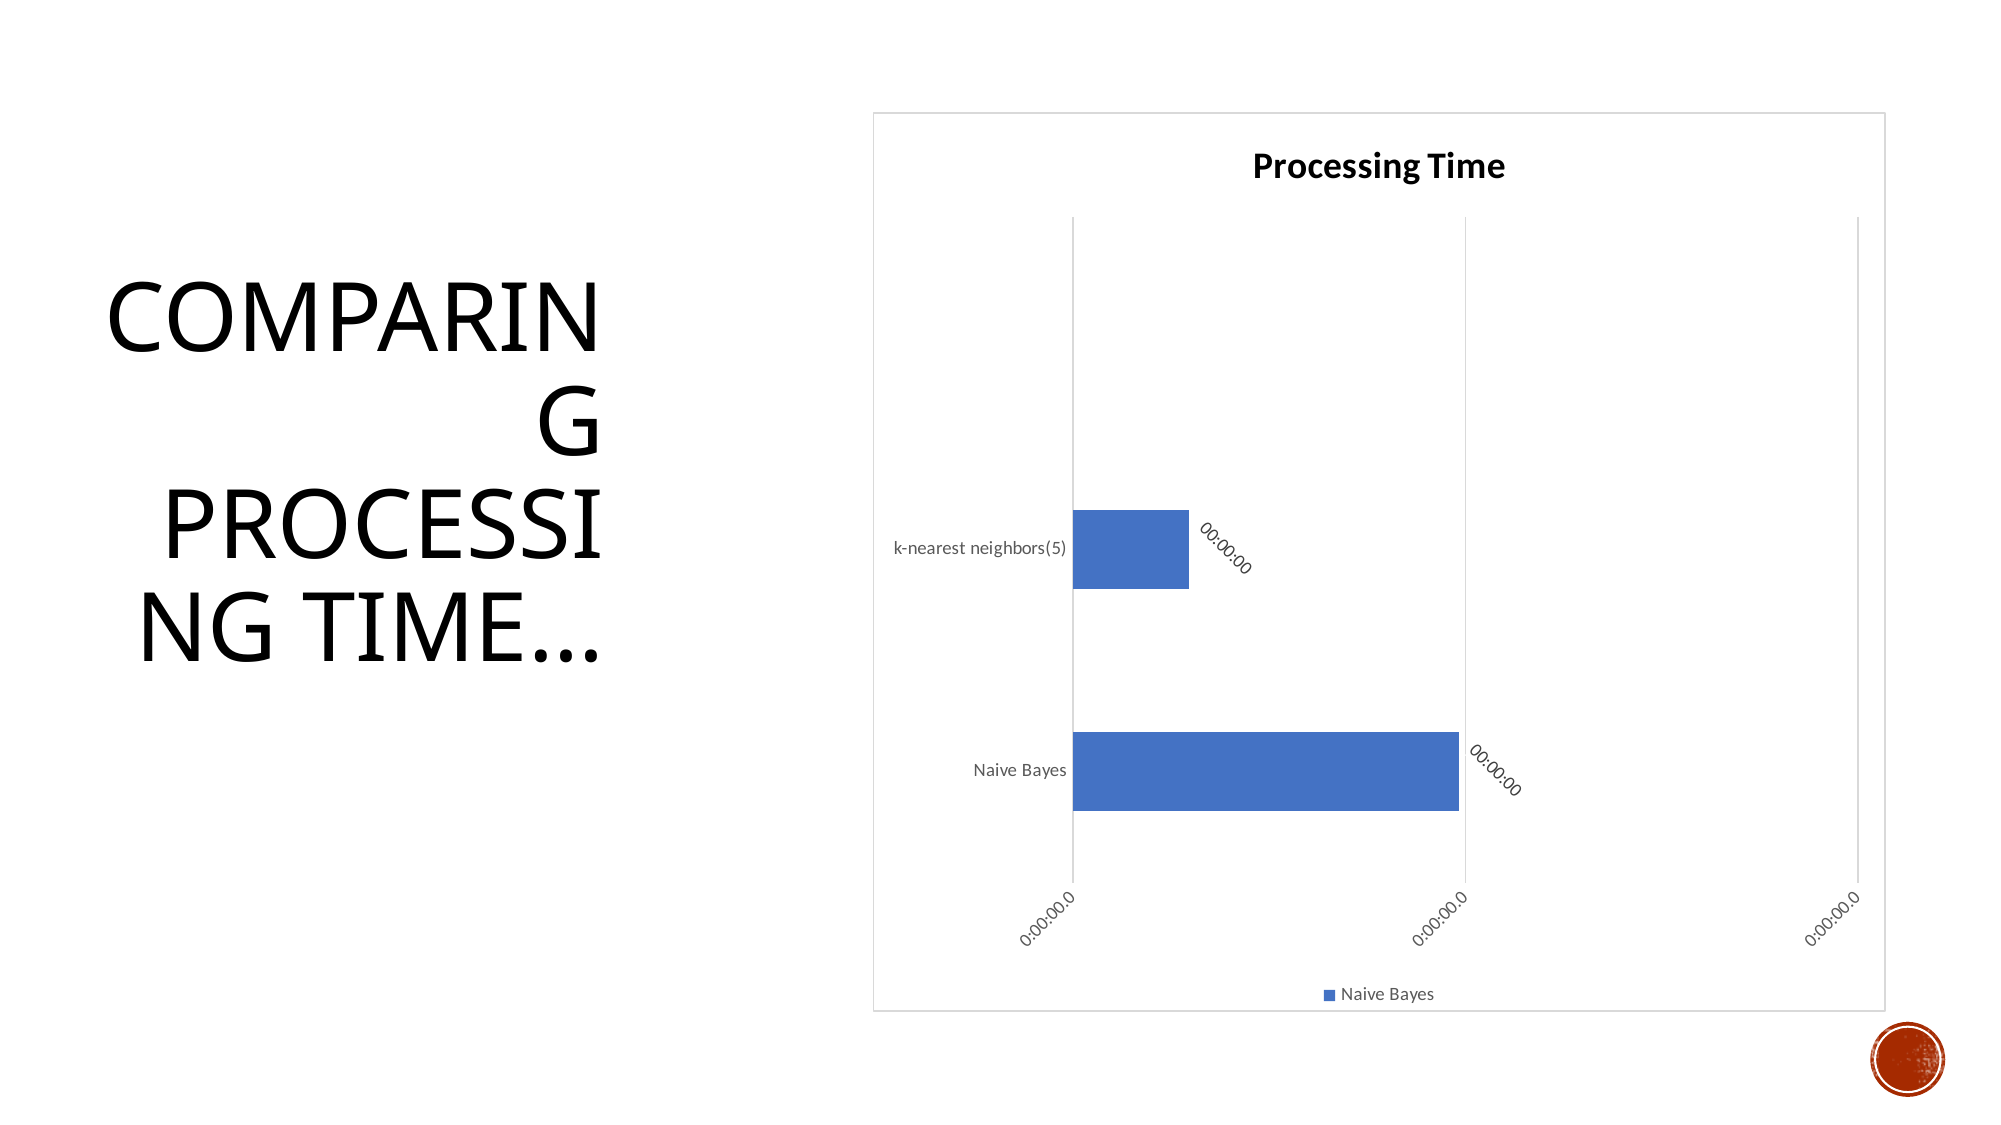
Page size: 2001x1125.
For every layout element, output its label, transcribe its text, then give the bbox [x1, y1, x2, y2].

title Comparing processing time… [73, 213, 619, 690]
chart [876, 115, 1885, 1011]
